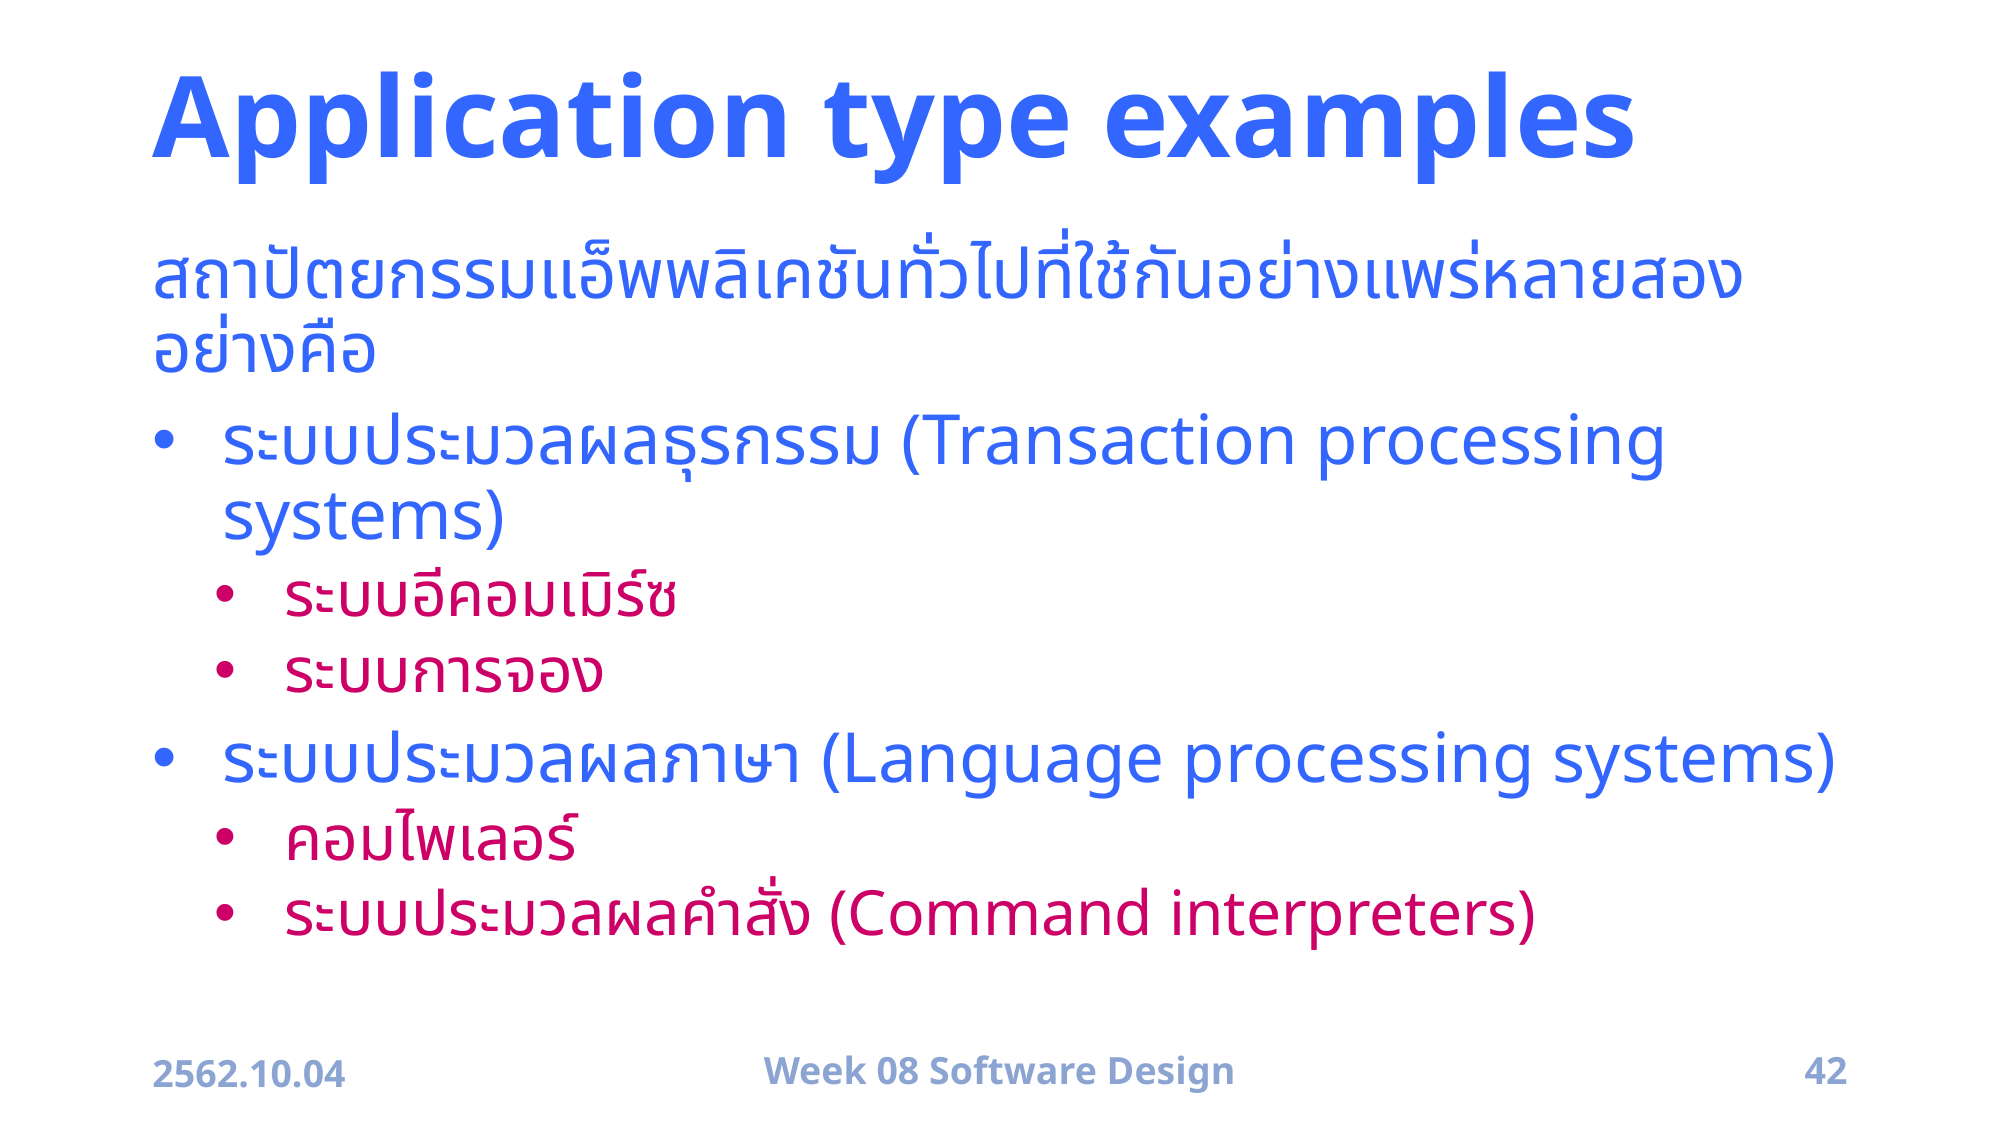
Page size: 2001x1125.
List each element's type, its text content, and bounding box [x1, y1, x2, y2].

footer Week 08 Software Design [662, 1042, 1338, 1103]
slide_number 42 [1412, 1042, 1863, 1103]
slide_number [137, 1042, 588, 1103]
list สถาปัตยกรรมแอ็พพลิเคชันทั่วไปที่ใช้กันอย่างแพร่หลายสองอย่างคือ ระบบประมวลผลธุรกรรม (Transaction processing systems) ระบบอีคอมเมิร์ซ ระบบการจอง ระบบประมวลผลภาษา (Language processing systems) คอมไพเลอร์ ระบบประมวลผลคำสั่ง (Command interpreters) [137, 231, 1863, 1014]
title Application type examples [137, 39, 1863, 204]
